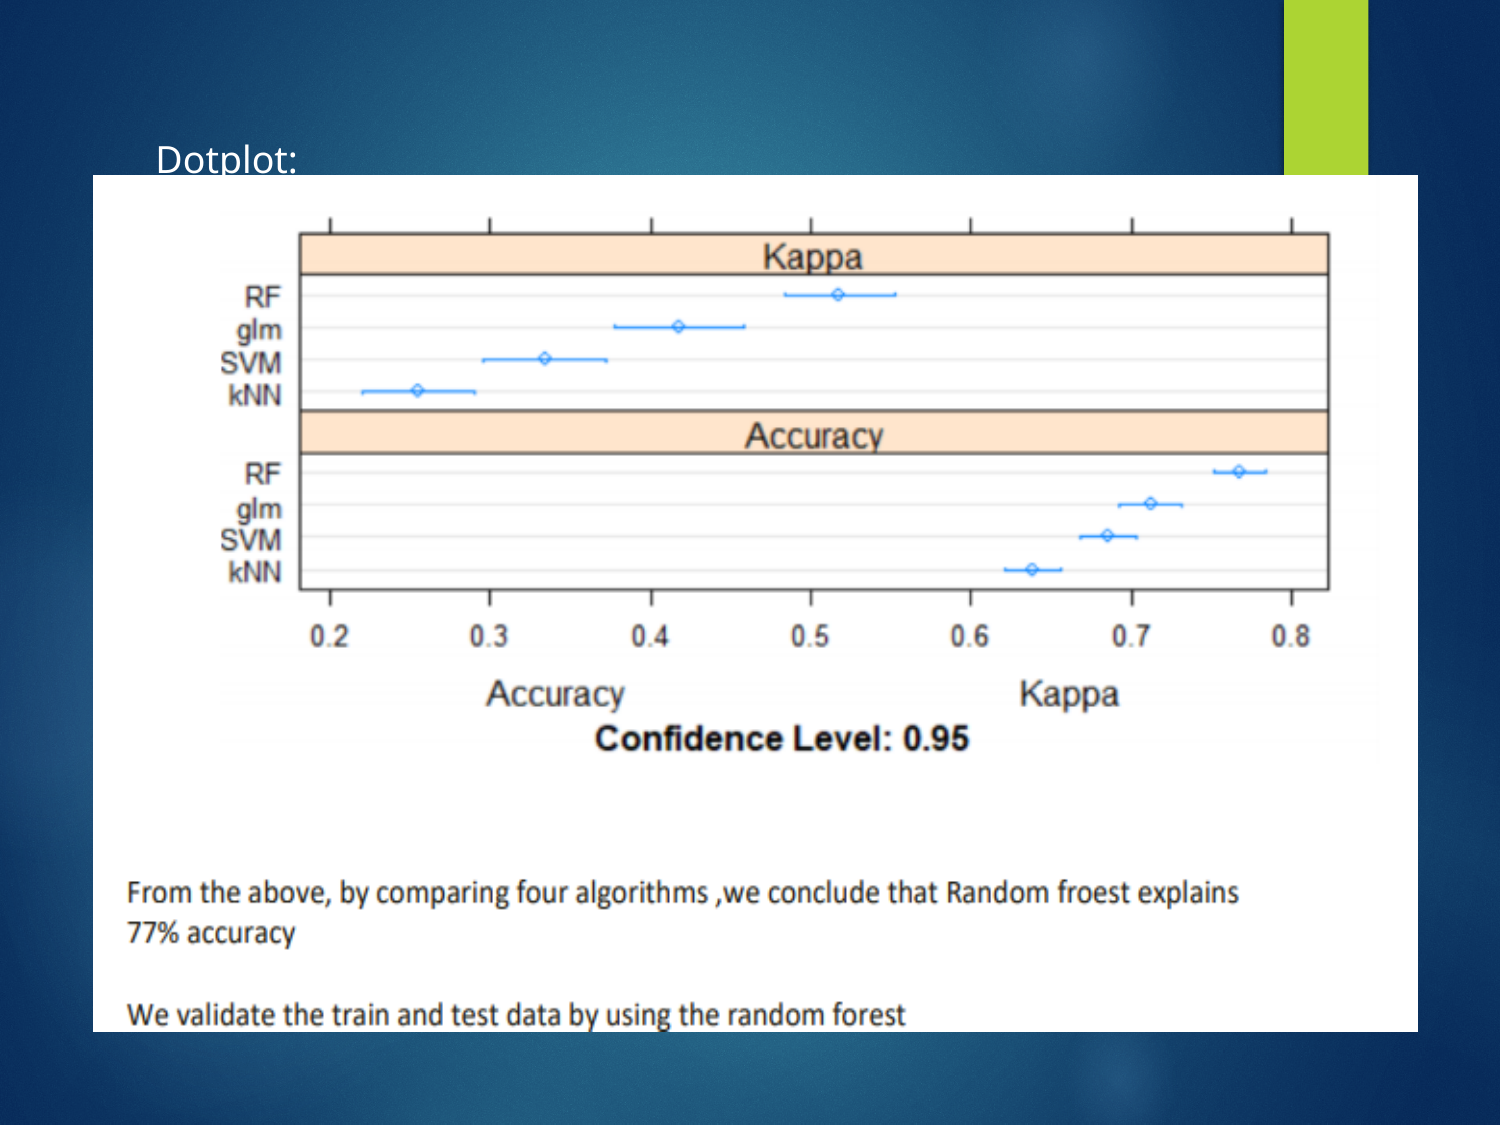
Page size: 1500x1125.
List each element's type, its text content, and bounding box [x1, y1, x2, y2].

text_box Dotplot: [140, 128, 586, 173]
picture [0, 0, 1419, 1125]
